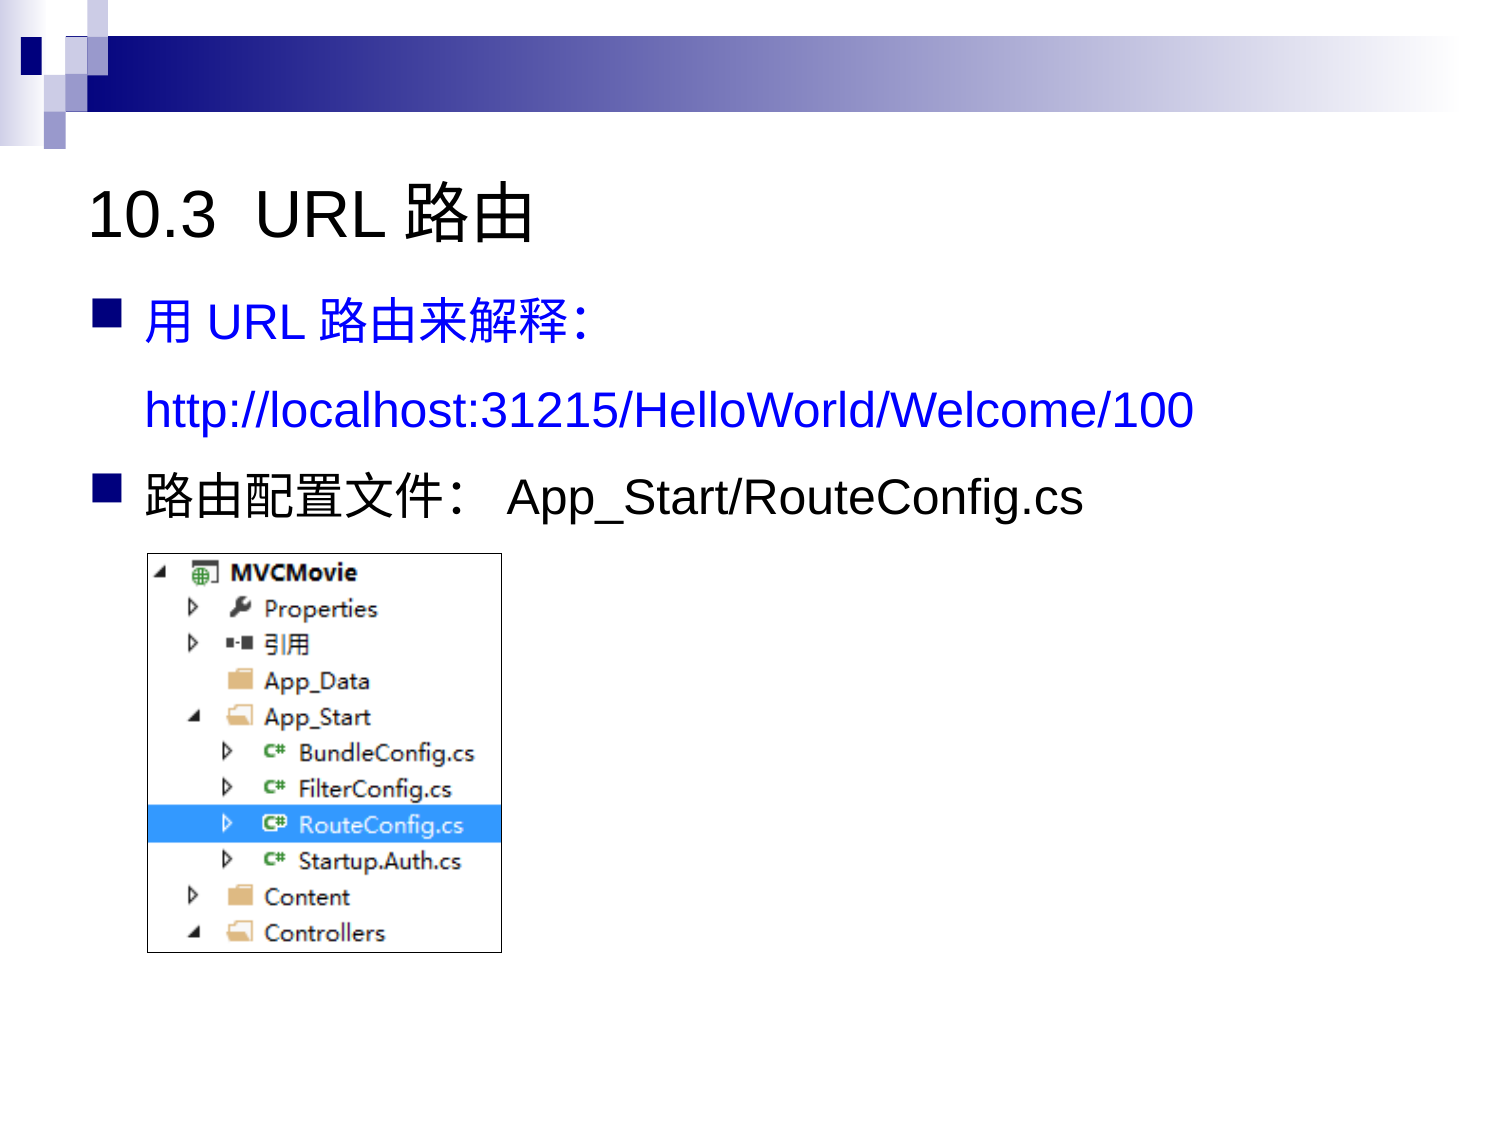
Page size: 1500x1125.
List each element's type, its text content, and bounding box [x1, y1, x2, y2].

title 10.3 URL路由 [72, 157, 1423, 264]
picture [147, 553, 502, 953]
list 用URL路由来解释： http://localhost:31215/HelloWorld/Welcome/100 路由配置文件：App_Start/RouteConfig.cs [73, 267, 1447, 965]
